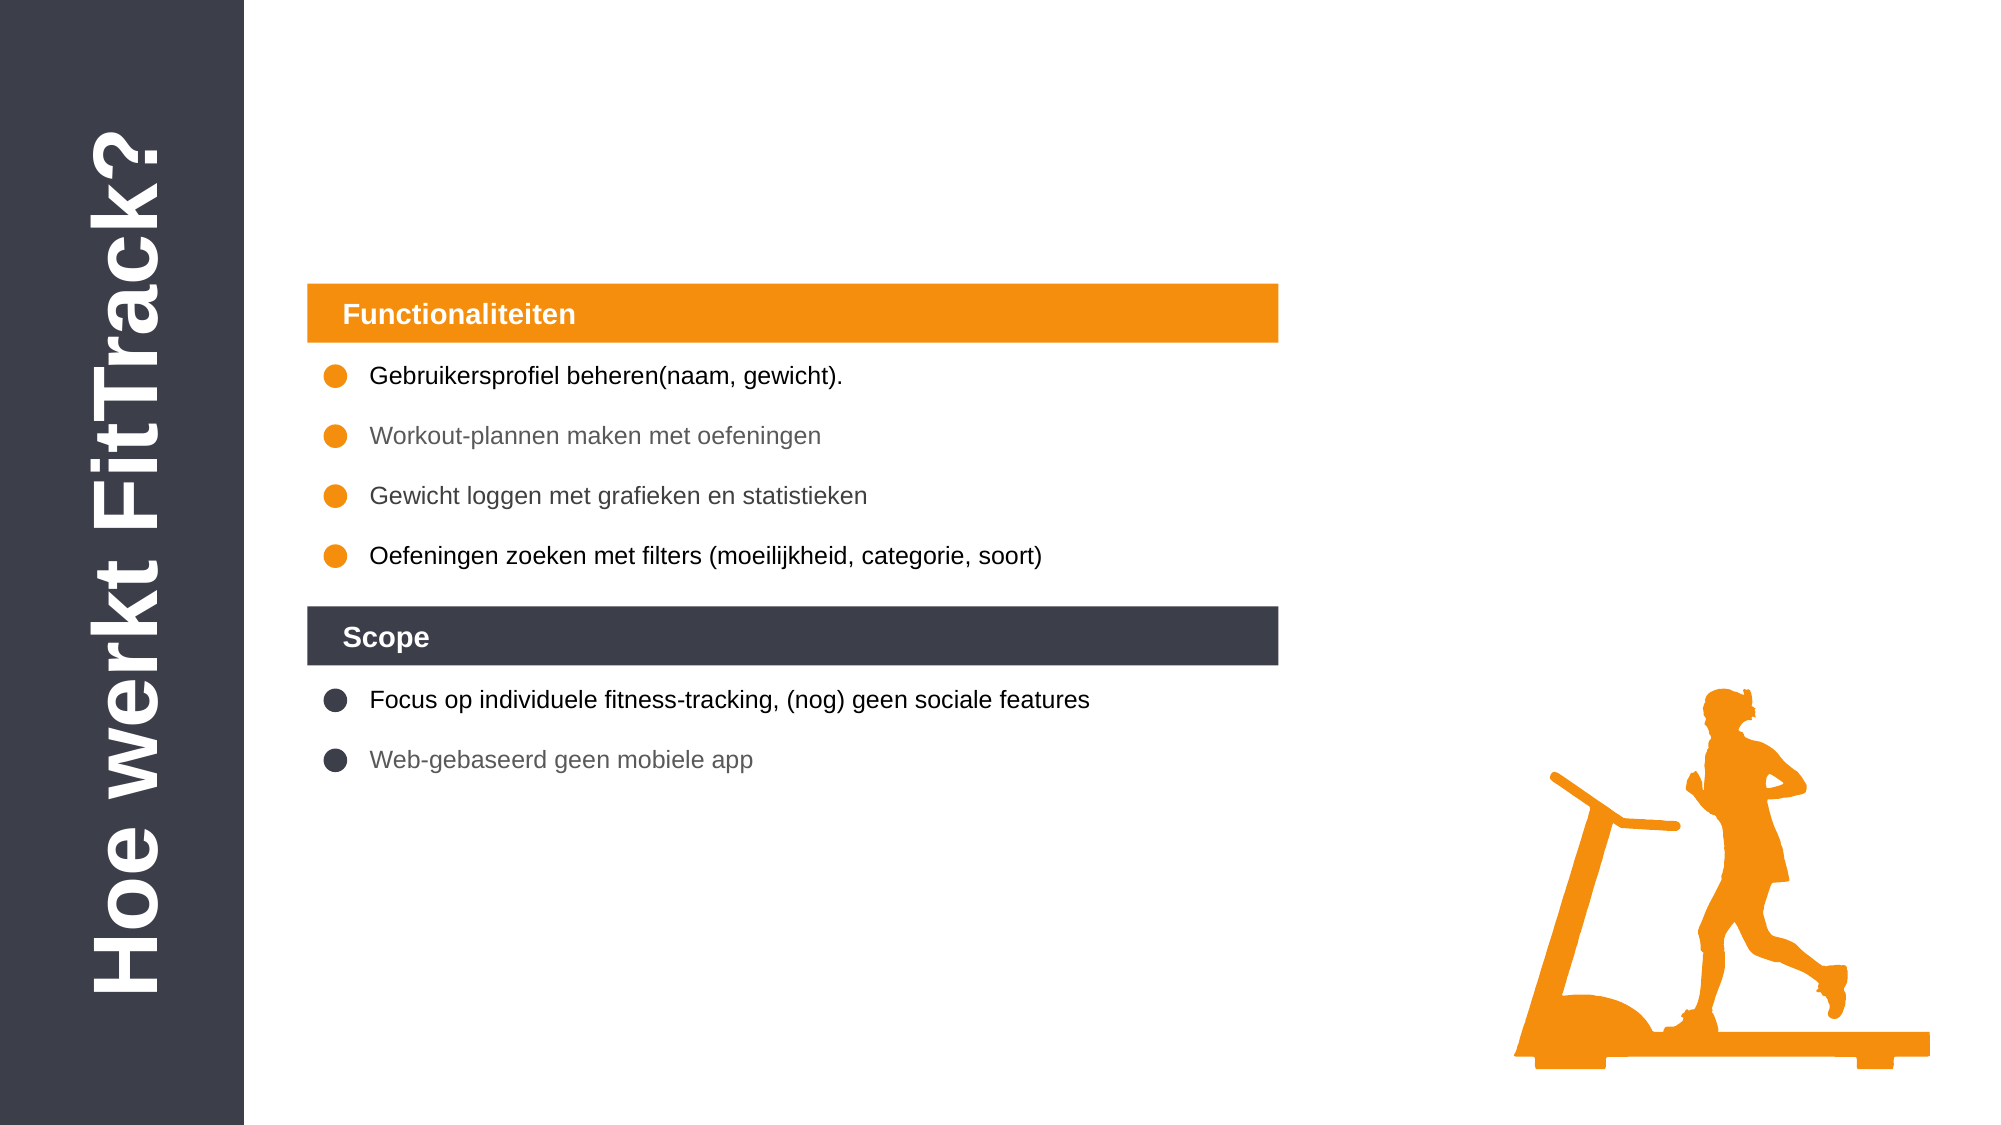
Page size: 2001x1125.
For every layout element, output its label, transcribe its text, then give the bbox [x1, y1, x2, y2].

text_box [306, 605, 1279, 666]
text_box Focus op individuele fitness-tracking, (nog) geen sociale features [354, 676, 1297, 721]
text_box [322, 423, 349, 450]
text_box [322, 363, 349, 390]
text_box Workout-plannen maken met oefeningen [354, 412, 1297, 457]
text_box [322, 483, 349, 509]
text_box [322, 687, 349, 714]
text_box [322, 747, 349, 774]
text_box Scope [327, 612, 871, 660]
text_box Oefeningen zoeken met filters (moeilijkheid, categorie, soort) [354, 532, 1297, 577]
text_box Gebruikersprofiel beheren(naam, gewicht). [354, 352, 1297, 397]
text_box [306, 282, 1279, 344]
text_box Web-gebaseerd geen mobiele app [354, 736, 1297, 781]
text_box Hoe werkt FitTrack? [58, 112, 184, 1014]
text_box [322, 543, 349, 569]
text_box [1513, 688, 1930, 1070]
text_box Gewicht loggen met grafieken en statistieken [354, 472, 1297, 517]
text_box Functionaliteiten [327, 289, 871, 337]
